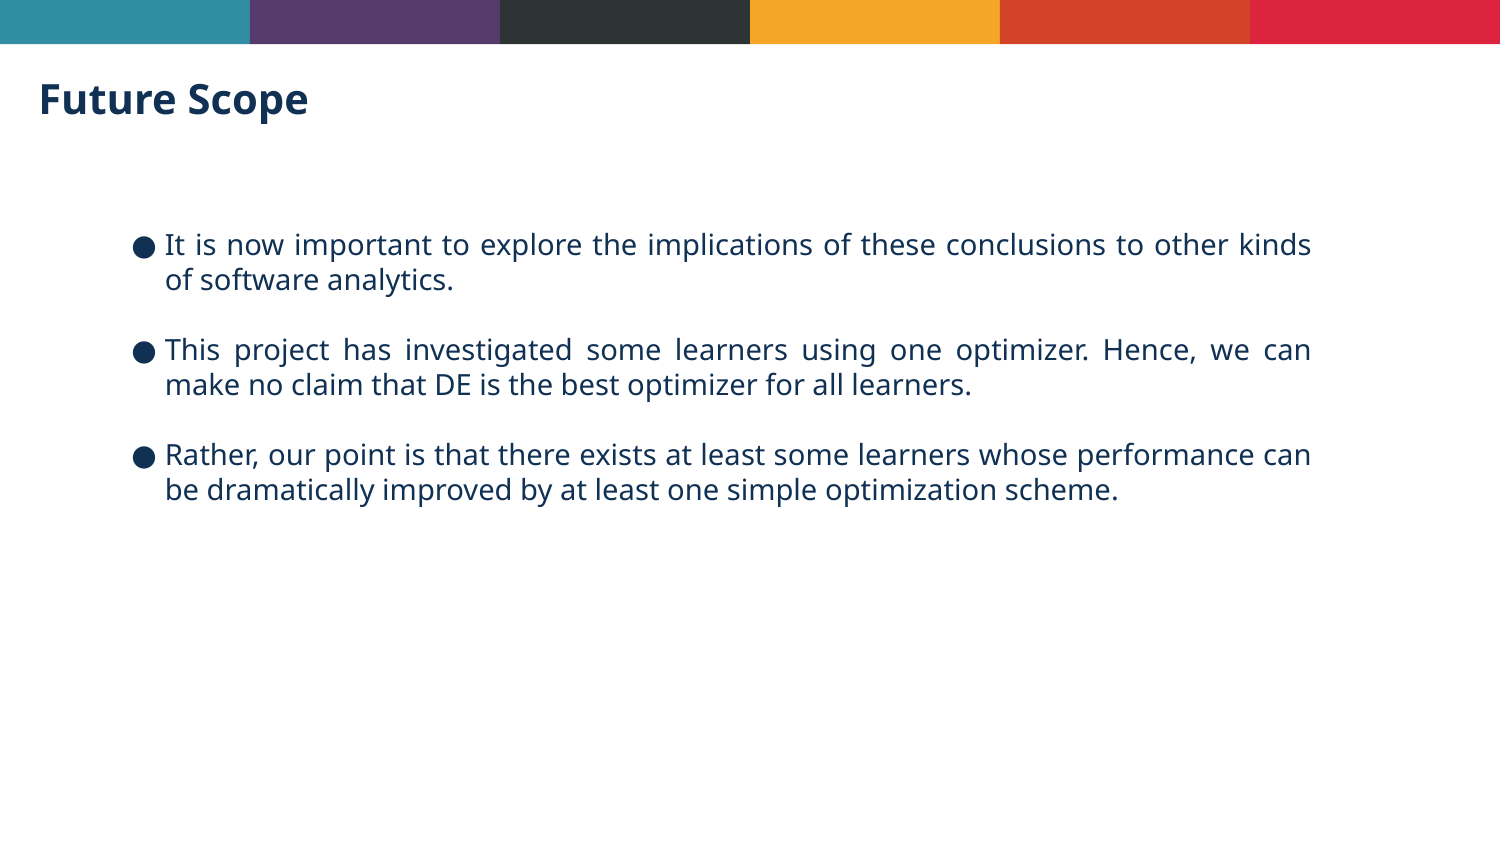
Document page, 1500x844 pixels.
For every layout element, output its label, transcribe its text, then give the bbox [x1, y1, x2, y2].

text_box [0, 0, 1500, 45]
text_box It is now important to explore the implications of these conclusions to other kinds of software analytics. This project has investigated some learners using one optimizer. Hence, we can make no claim that DE is the best optimizer for all learners. Rather, our point is that there exists at least some learners whose performance can be dramatically improved by at least one simple optimization scheme. [74, 151, 1328, 713]
text_box Future Scope [23, 65, 506, 131]
